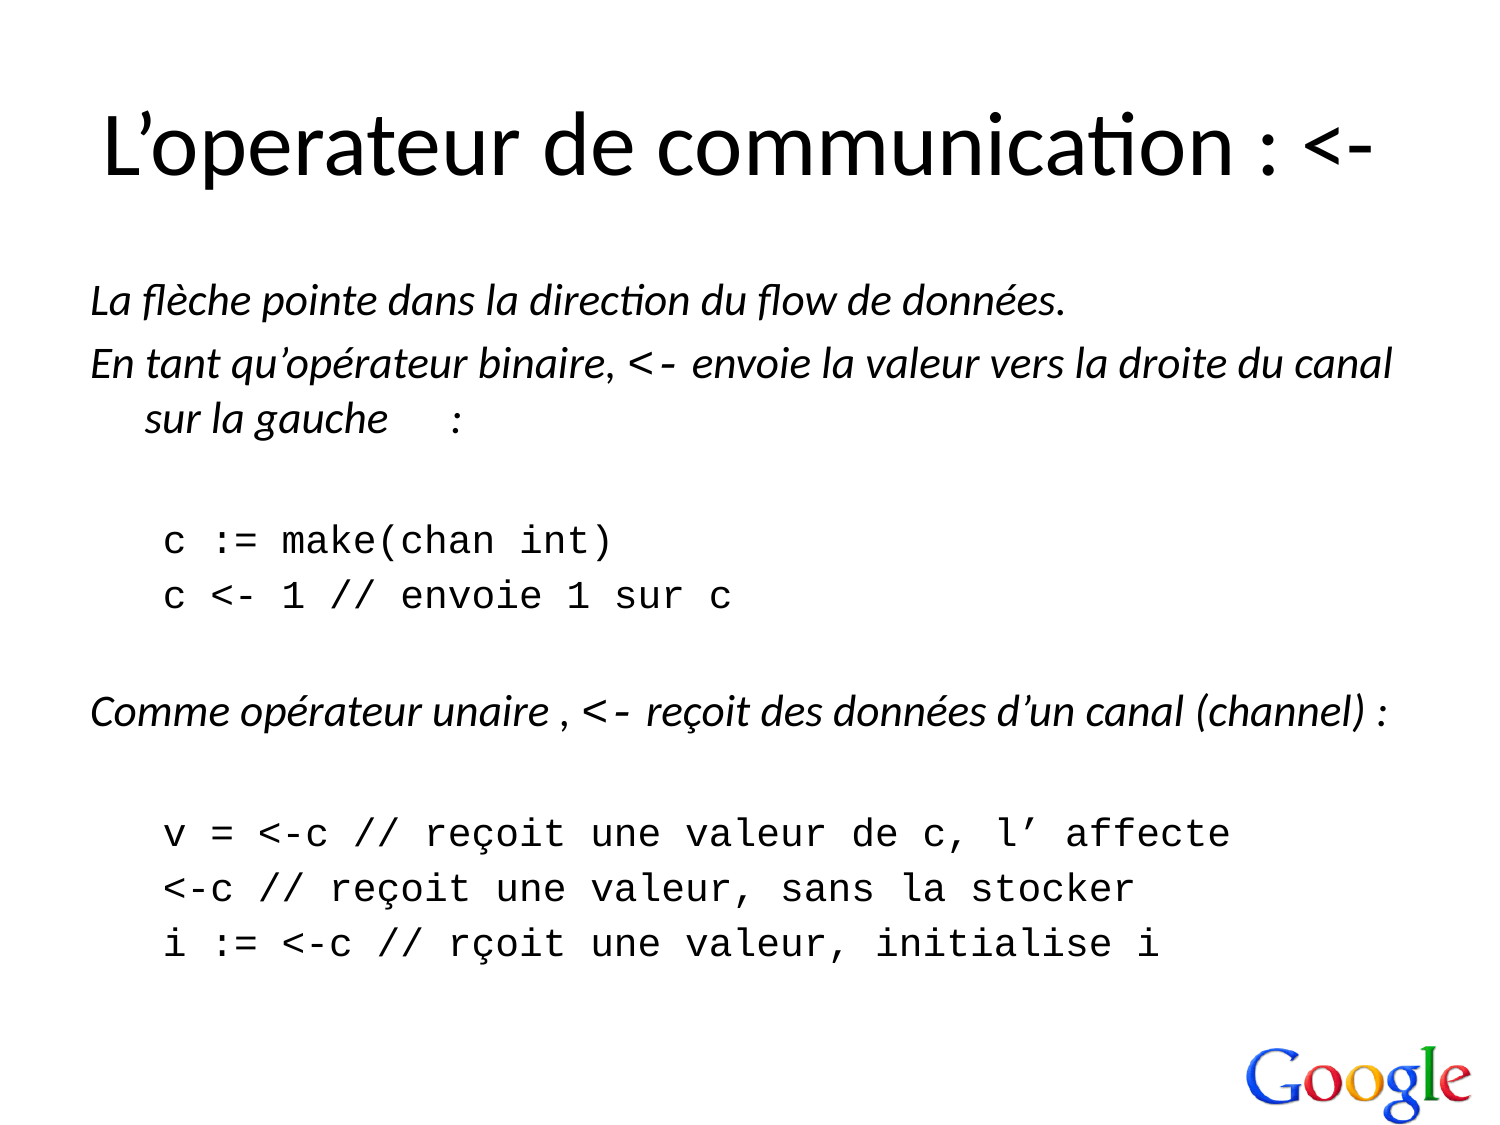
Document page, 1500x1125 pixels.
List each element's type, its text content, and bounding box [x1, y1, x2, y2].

list La flèche pointe dans la direction du flow de données. En tant qu’opérateur binaire, <- envoie la valeur vers la droite du canal sur la gauche : c := make(chan int) c <- 1 // envoie 1 sur c Comme opérateur unaire , <- reçoit des données d’un canal (channel) : v = <-c // reçoit une valeur de c, l’ affecte <-c // reçoit une valeur, sans la stocker i := <-c // rçoit une valeur, initialise i [75, 262, 1425, 1005]
picture [1246, 1046, 1473, 1125]
title L’operateur de communication : <- [75, 45, 1425, 233]
